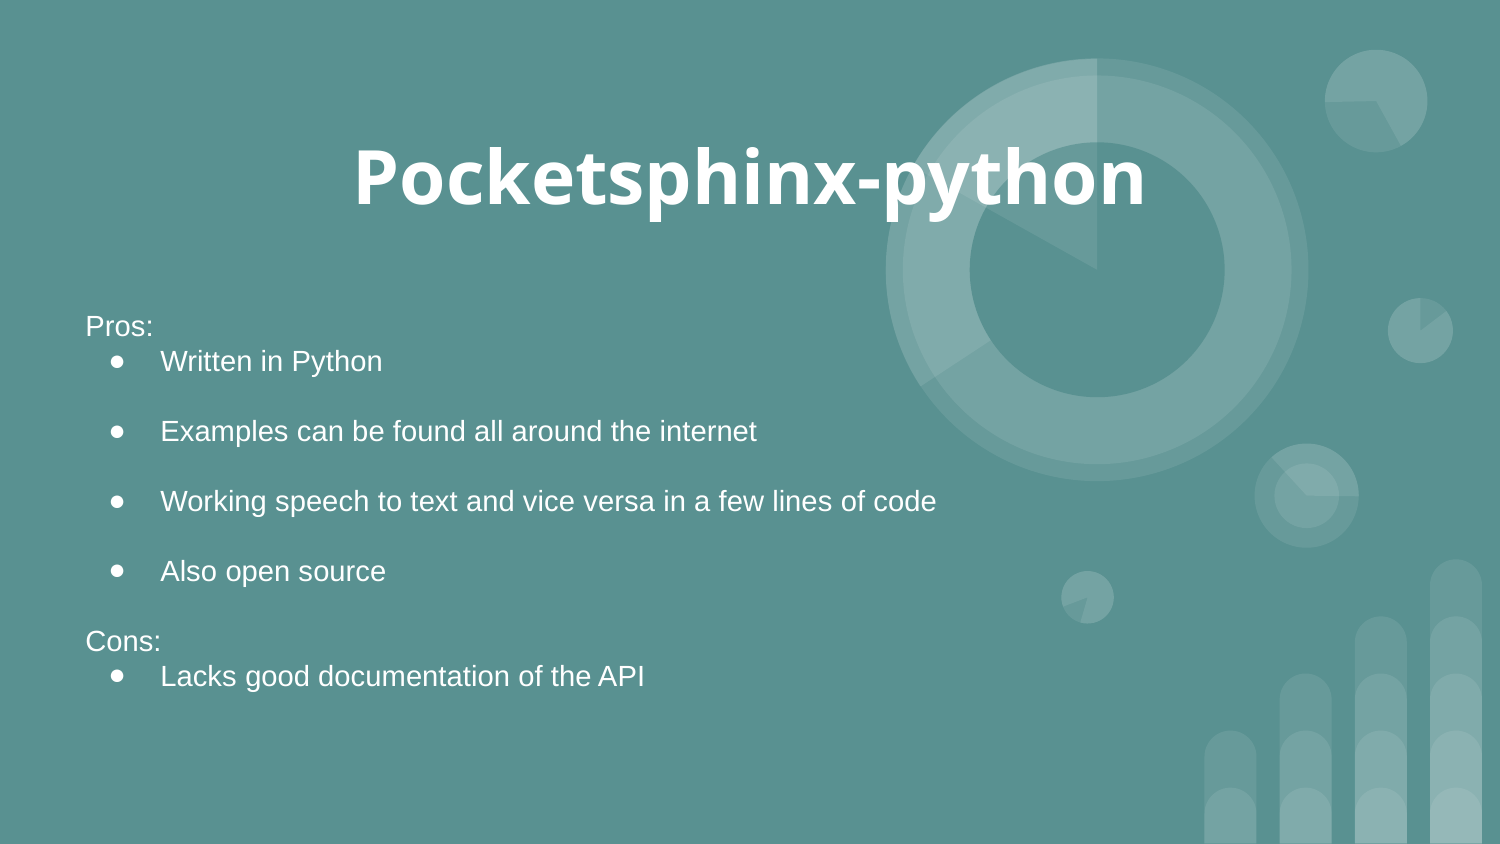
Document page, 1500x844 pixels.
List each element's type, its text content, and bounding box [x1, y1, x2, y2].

text_box Pros: Written in Python Examples can be found all around the internet Working speech to text and vice versa in a few lines of code Also open source Cons: Lacks good documentation of the API [70, 292, 1072, 776]
text_box Pocketsphinx-python [159, 114, 1341, 236]
